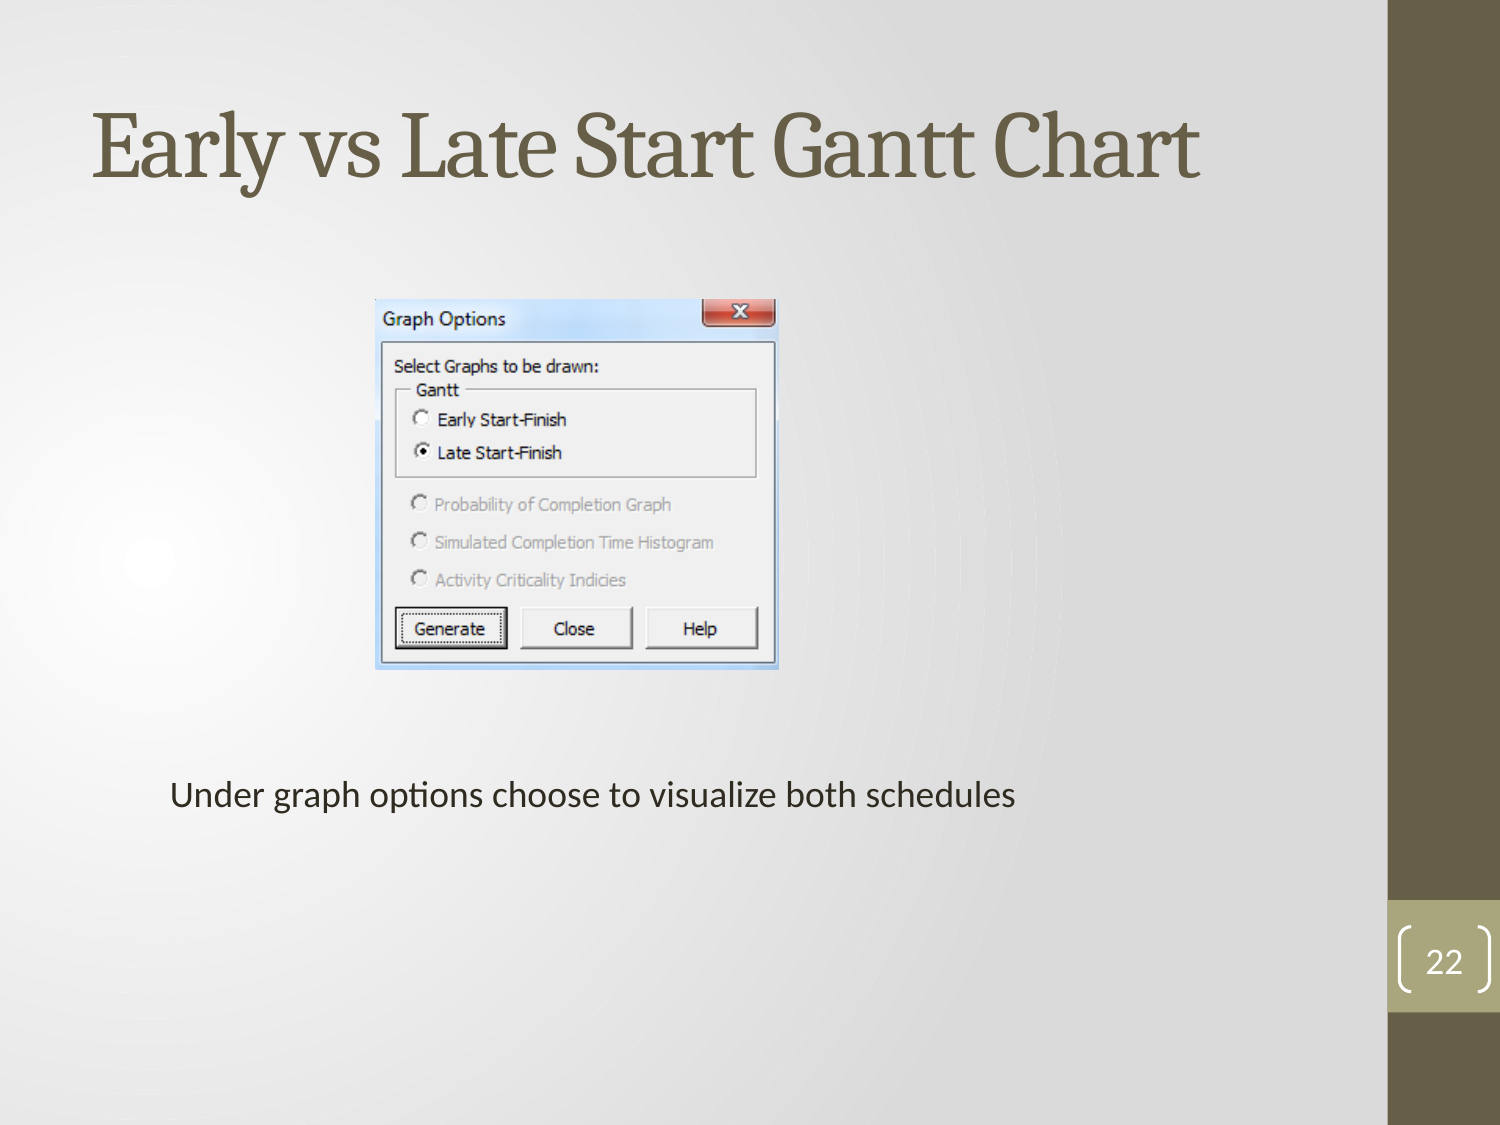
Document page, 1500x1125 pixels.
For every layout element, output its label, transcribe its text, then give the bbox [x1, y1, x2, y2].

title Early vs Late Start Gantt Chart [75, 45, 1325, 233]
picture [374, 299, 779, 670]
slide_number 22 [1397, 925, 1492, 994]
text_box Under graph options choose to visualize both schedules [154, 762, 1032, 823]
